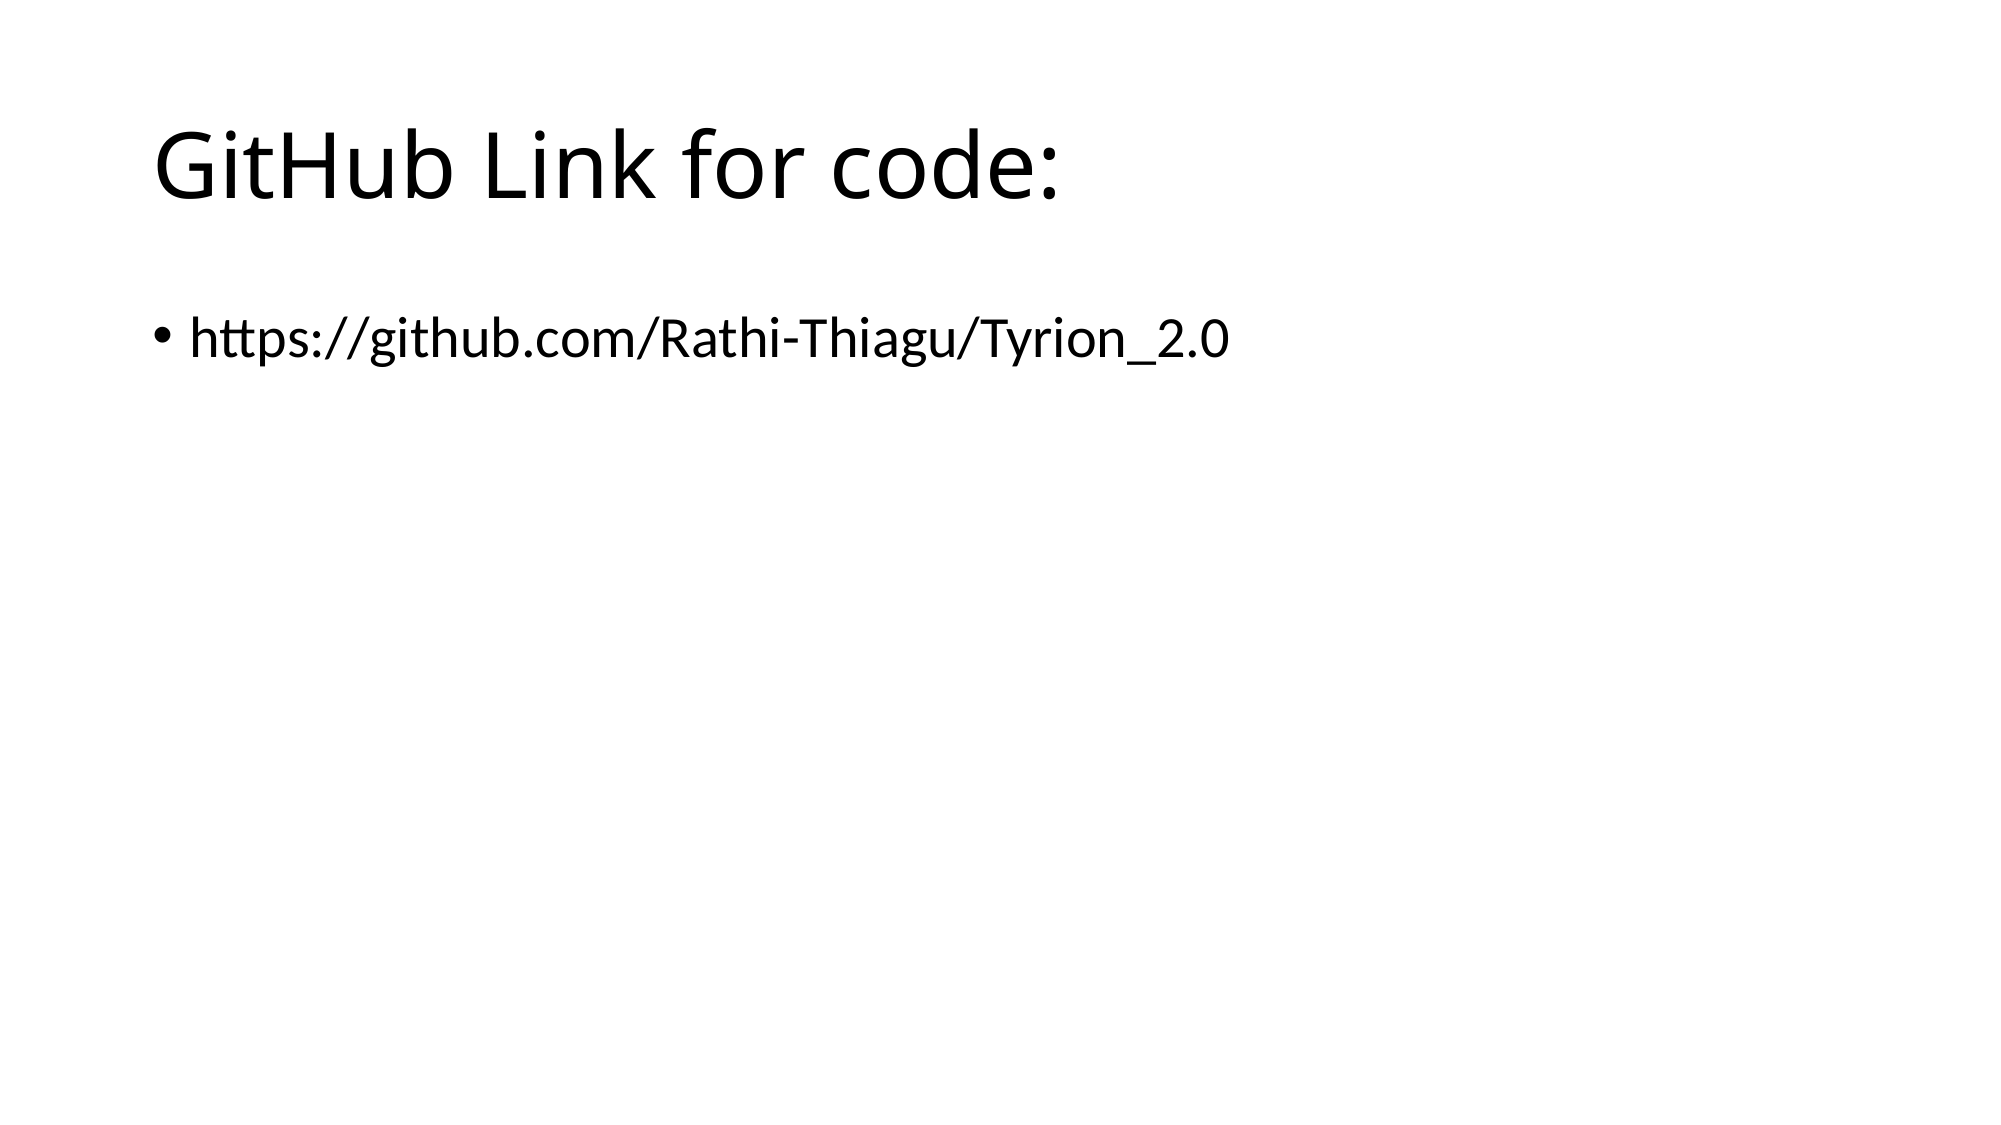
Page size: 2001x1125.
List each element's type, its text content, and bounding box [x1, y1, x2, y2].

list https://github.com/Rathi-Thiagu/Tyrion_2.0 [137, 299, 1863, 1014]
title GitHub Link for code: [137, 59, 1863, 278]
